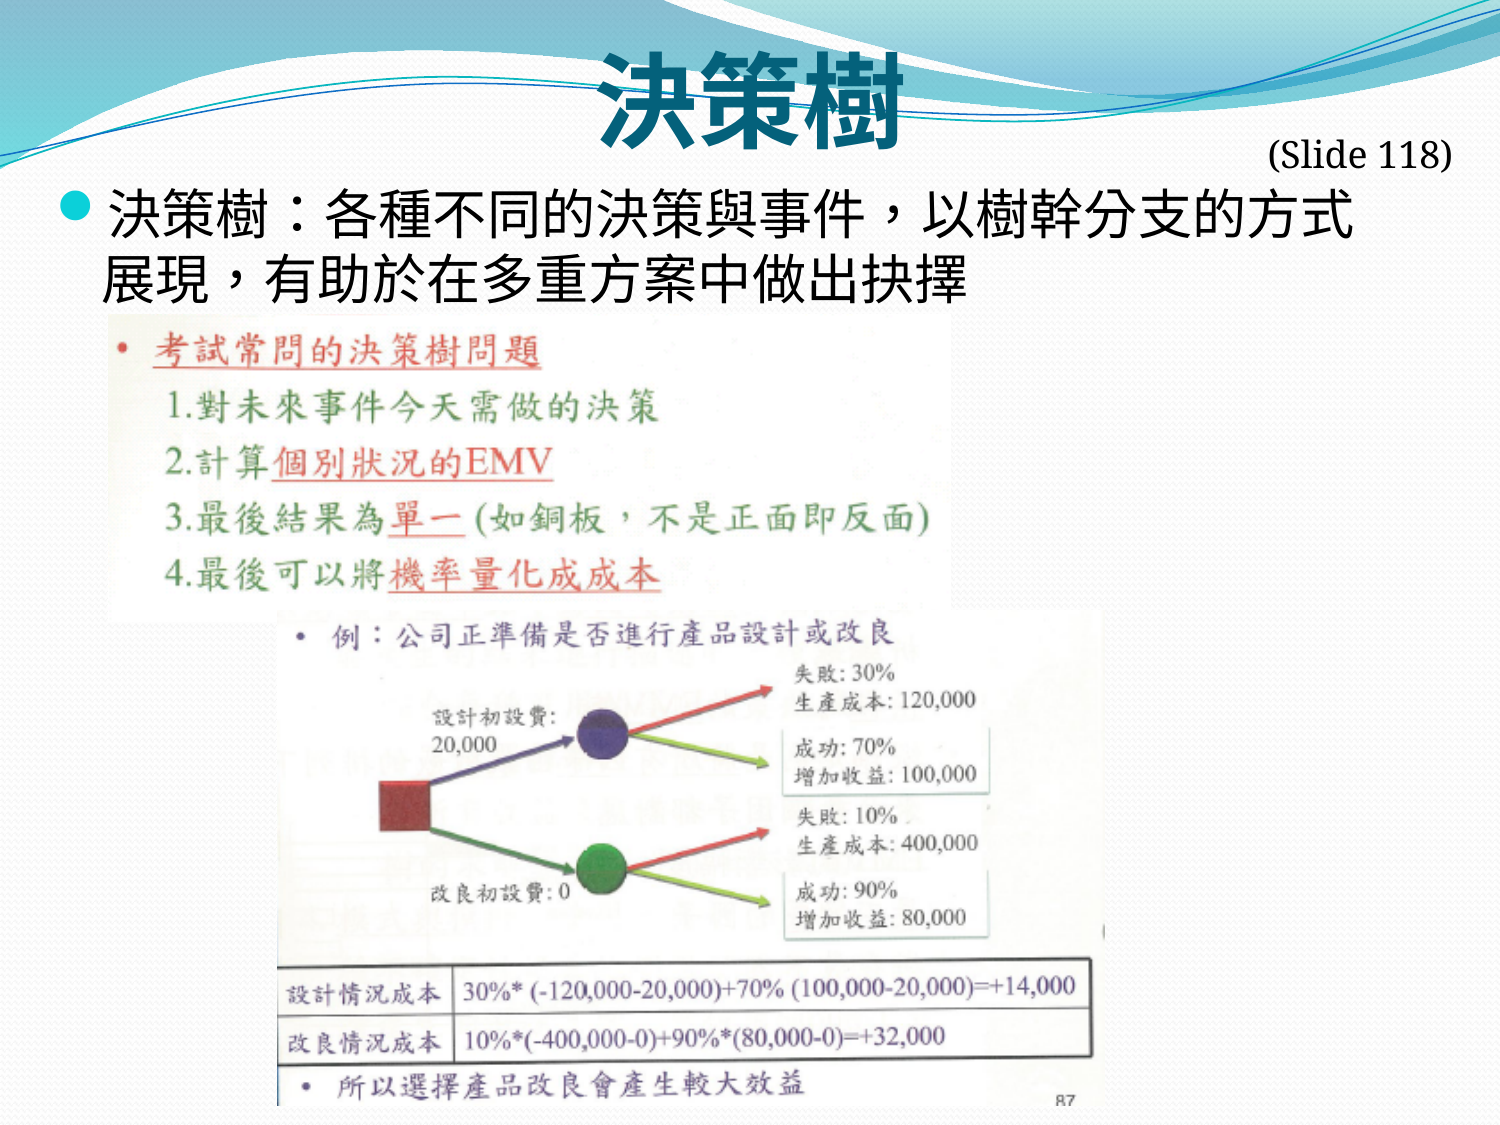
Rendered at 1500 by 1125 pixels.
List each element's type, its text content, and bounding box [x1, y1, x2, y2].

list 決策樹：各種不同的決策與事件，以樹幹分支的方式展現，有助於在多重方案中做出抉擇 [41, 172, 1400, 327]
title 決策樹 [75, 8, 1425, 161]
text_box (Slide 118) [1252, 123, 1469, 184]
picture [108, 314, 1105, 1107]
